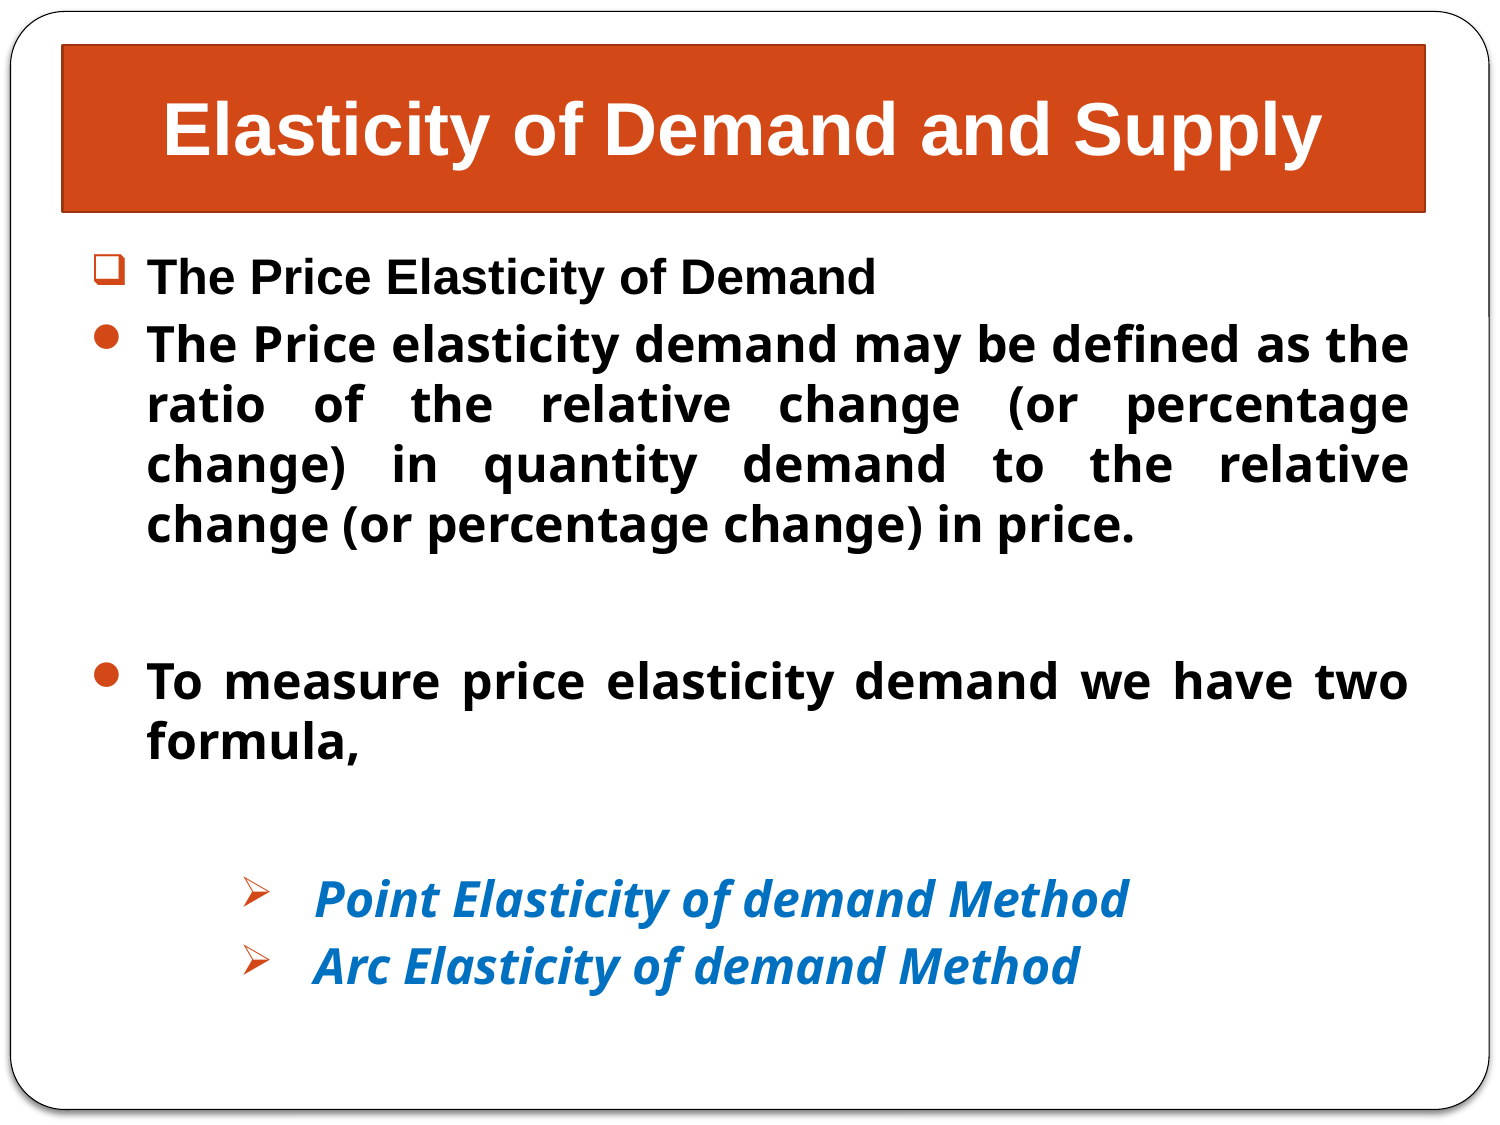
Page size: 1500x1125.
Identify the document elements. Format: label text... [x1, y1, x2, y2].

list The Price Elasticity of Demand The Price elasticity demand may be defined as the ratio of the relative change (or percentage change) in quantity demand to the relative change (or percentage change) in price. To measure price elasticity demand we have two formula, Point Elasticity of demand Method Arc Elasticity of demand Method [75, 237, 1425, 1038]
title Elasticity of Demand and Supply [61, 44, 1426, 213]
